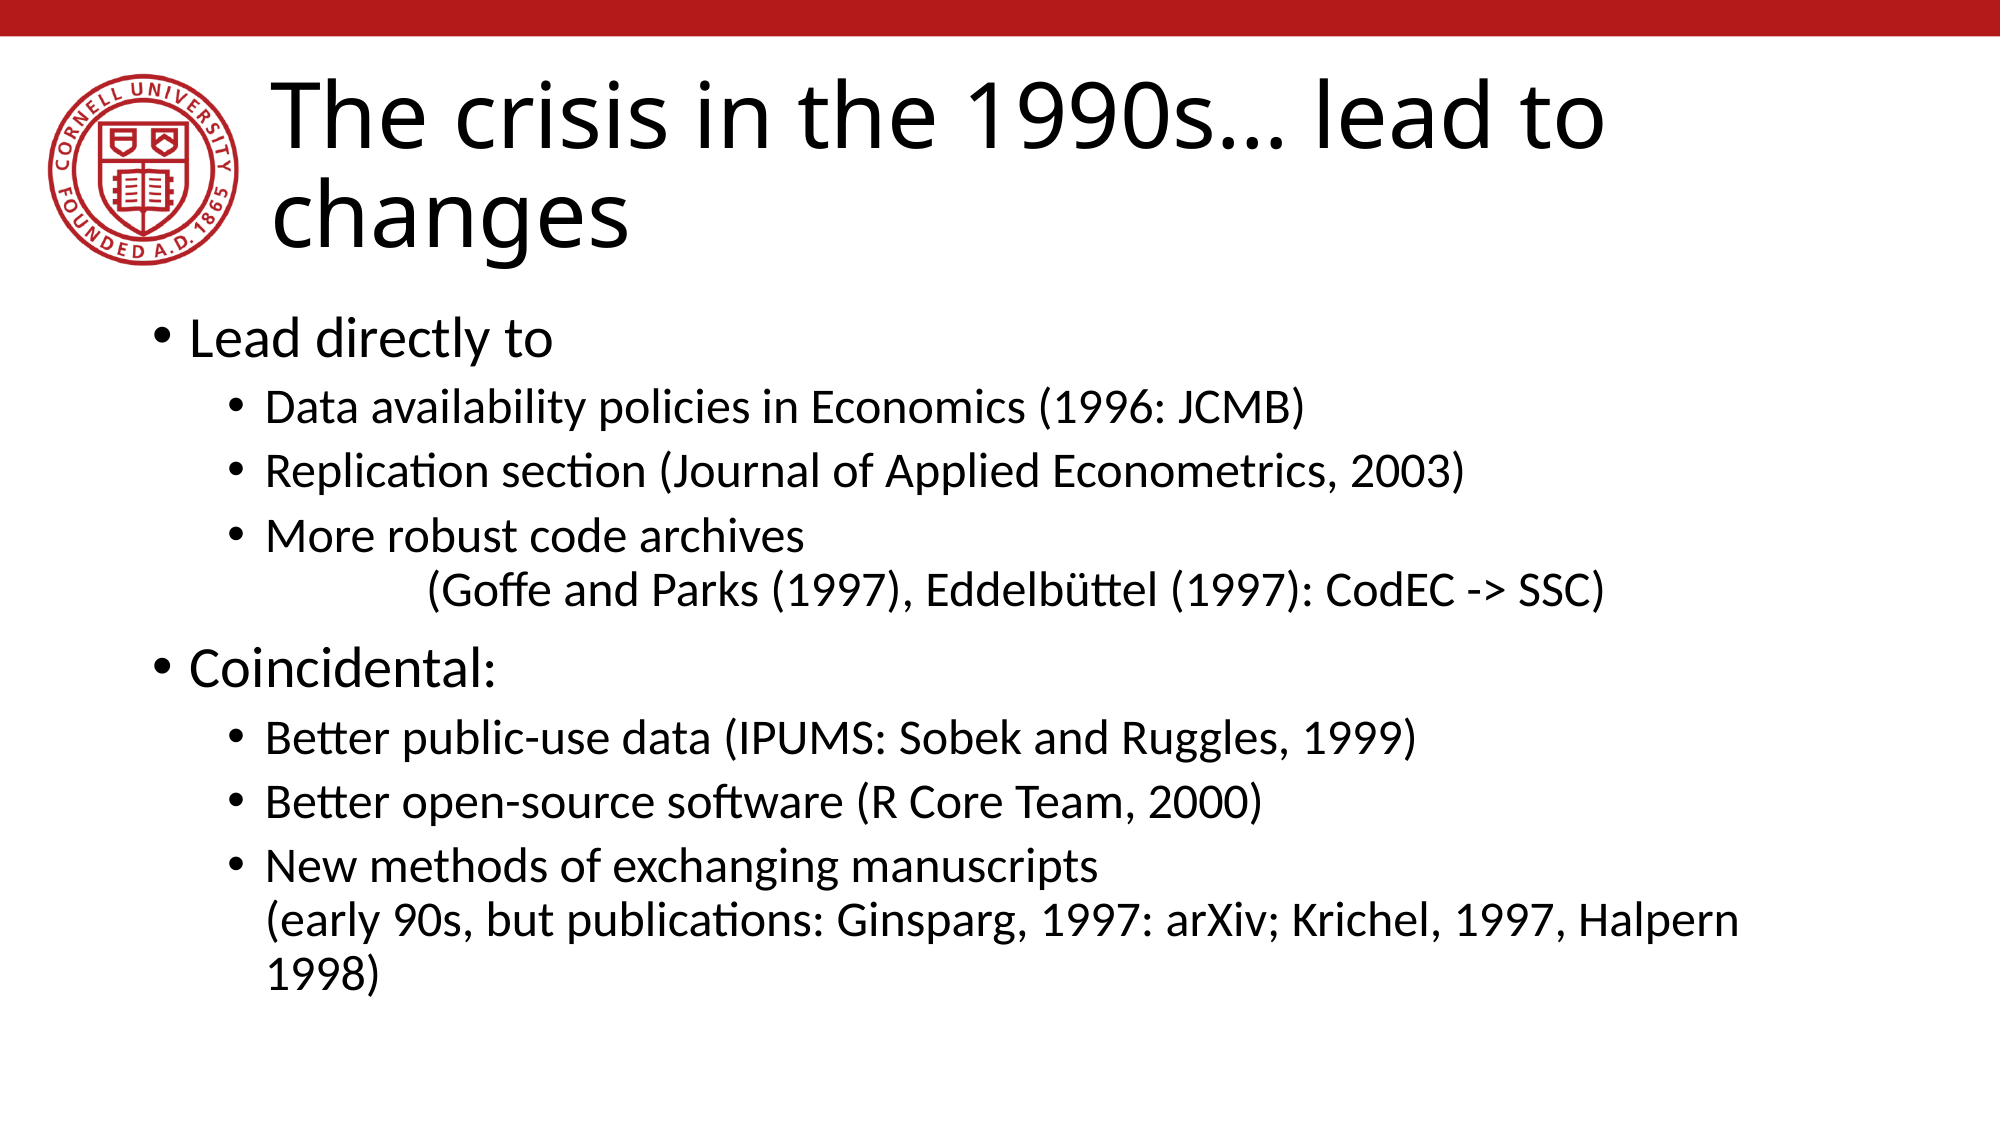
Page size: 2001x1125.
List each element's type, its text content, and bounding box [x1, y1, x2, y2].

picture [39, 65, 255, 274]
title The crisis in the 1990s… lead to changes [255, 59, 1860, 278]
list Lead directly to Data availability policies in Economics (1996: JCMB) Replication section (Journal of Applied Econometrics, 2003) More robust code archives (Goffe and Parks (1997), Eddelbüttel (1997): CodEC -> SSC) Coincidental: Better public-use data (IPUMS: Sobek and Ruggles, 1999) Better open-source software (R Core Team, 2000) New methods of exchanging manuscripts (early 90s, but publications: Ginsparg, 1997: arXiv; Krichel, 1997, Halpern 1998) [137, 299, 1863, 1014]
